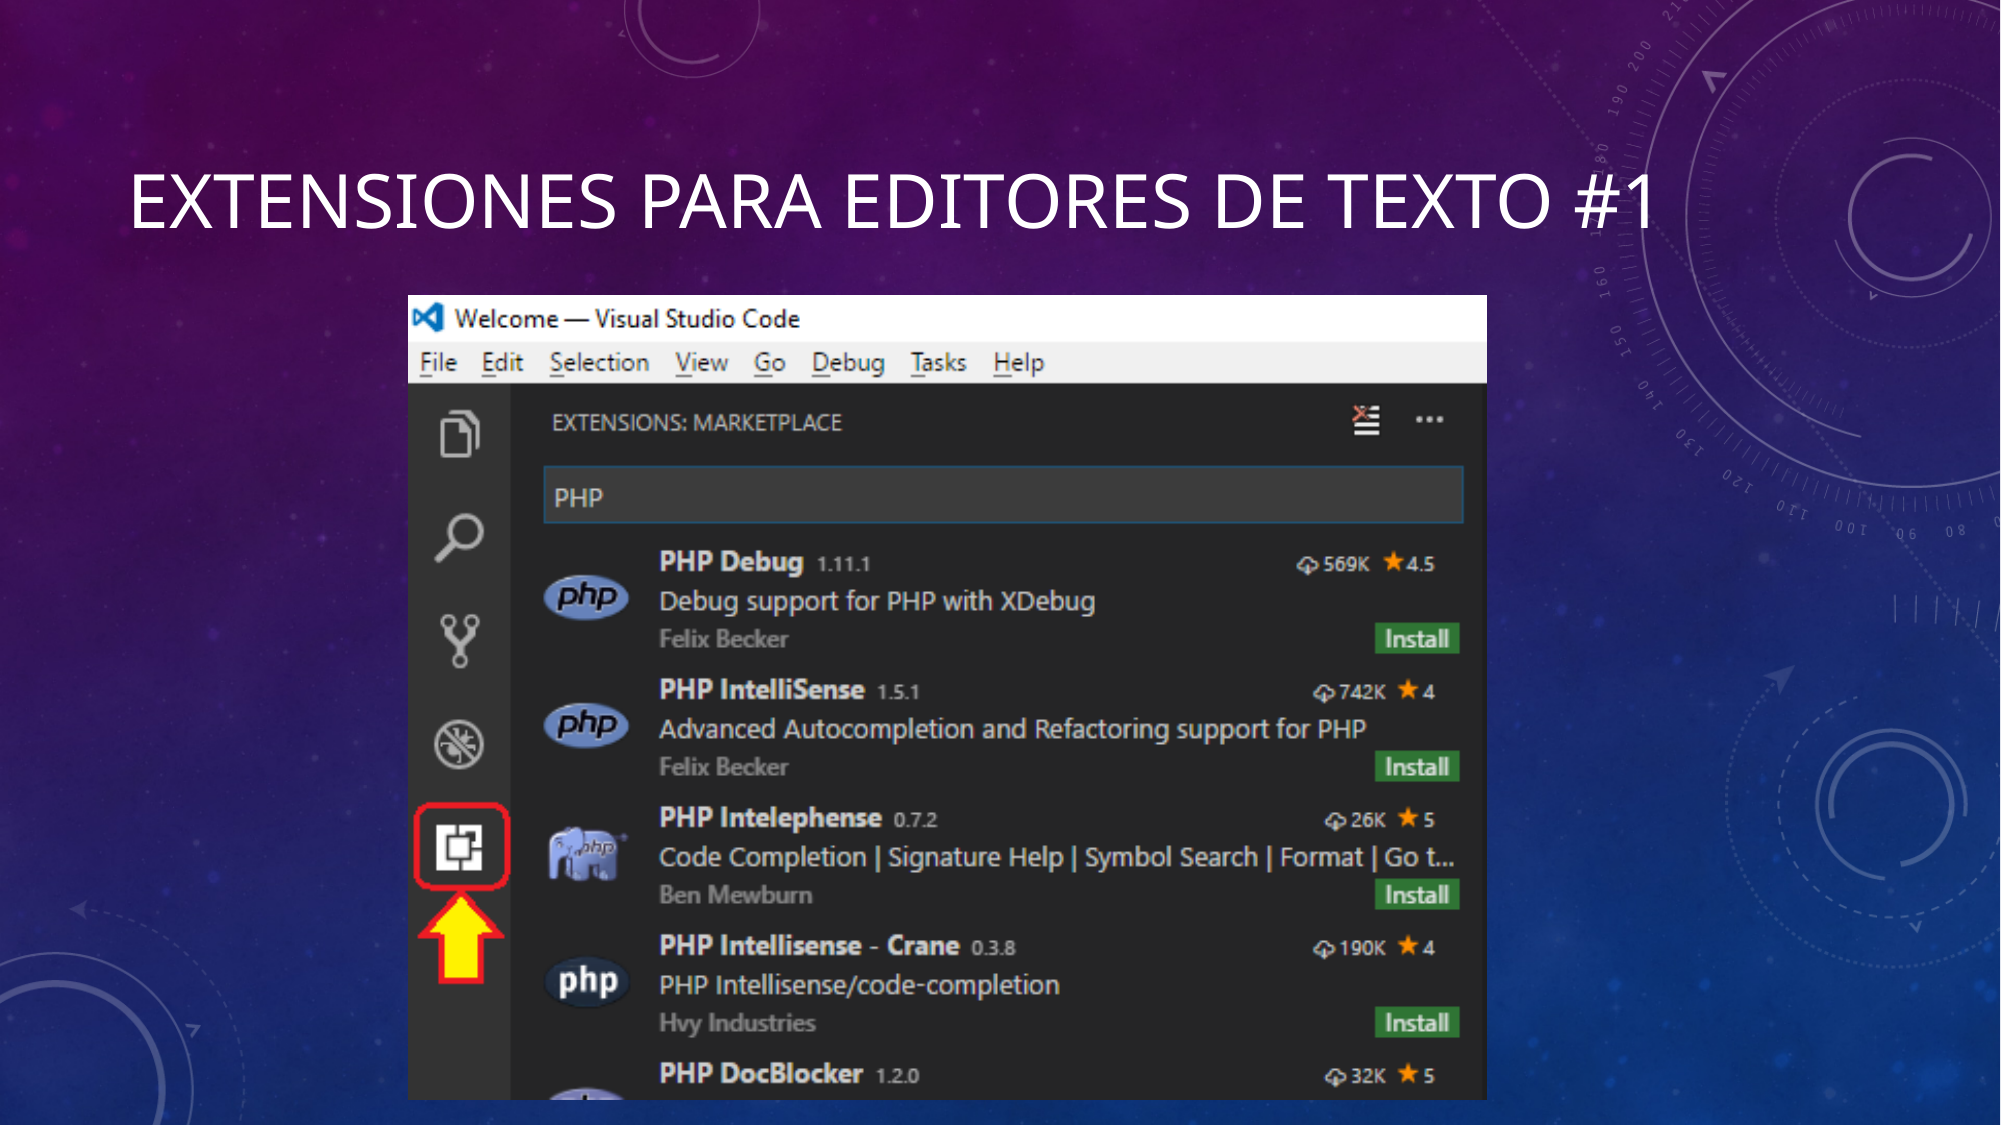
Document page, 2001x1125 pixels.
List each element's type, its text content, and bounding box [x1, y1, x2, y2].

picture [0, 0, 2001, 1125]
title Extensiones para Editores de Texto #1 [112, 99, 1775, 298]
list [408, 295, 1487, 1100]
